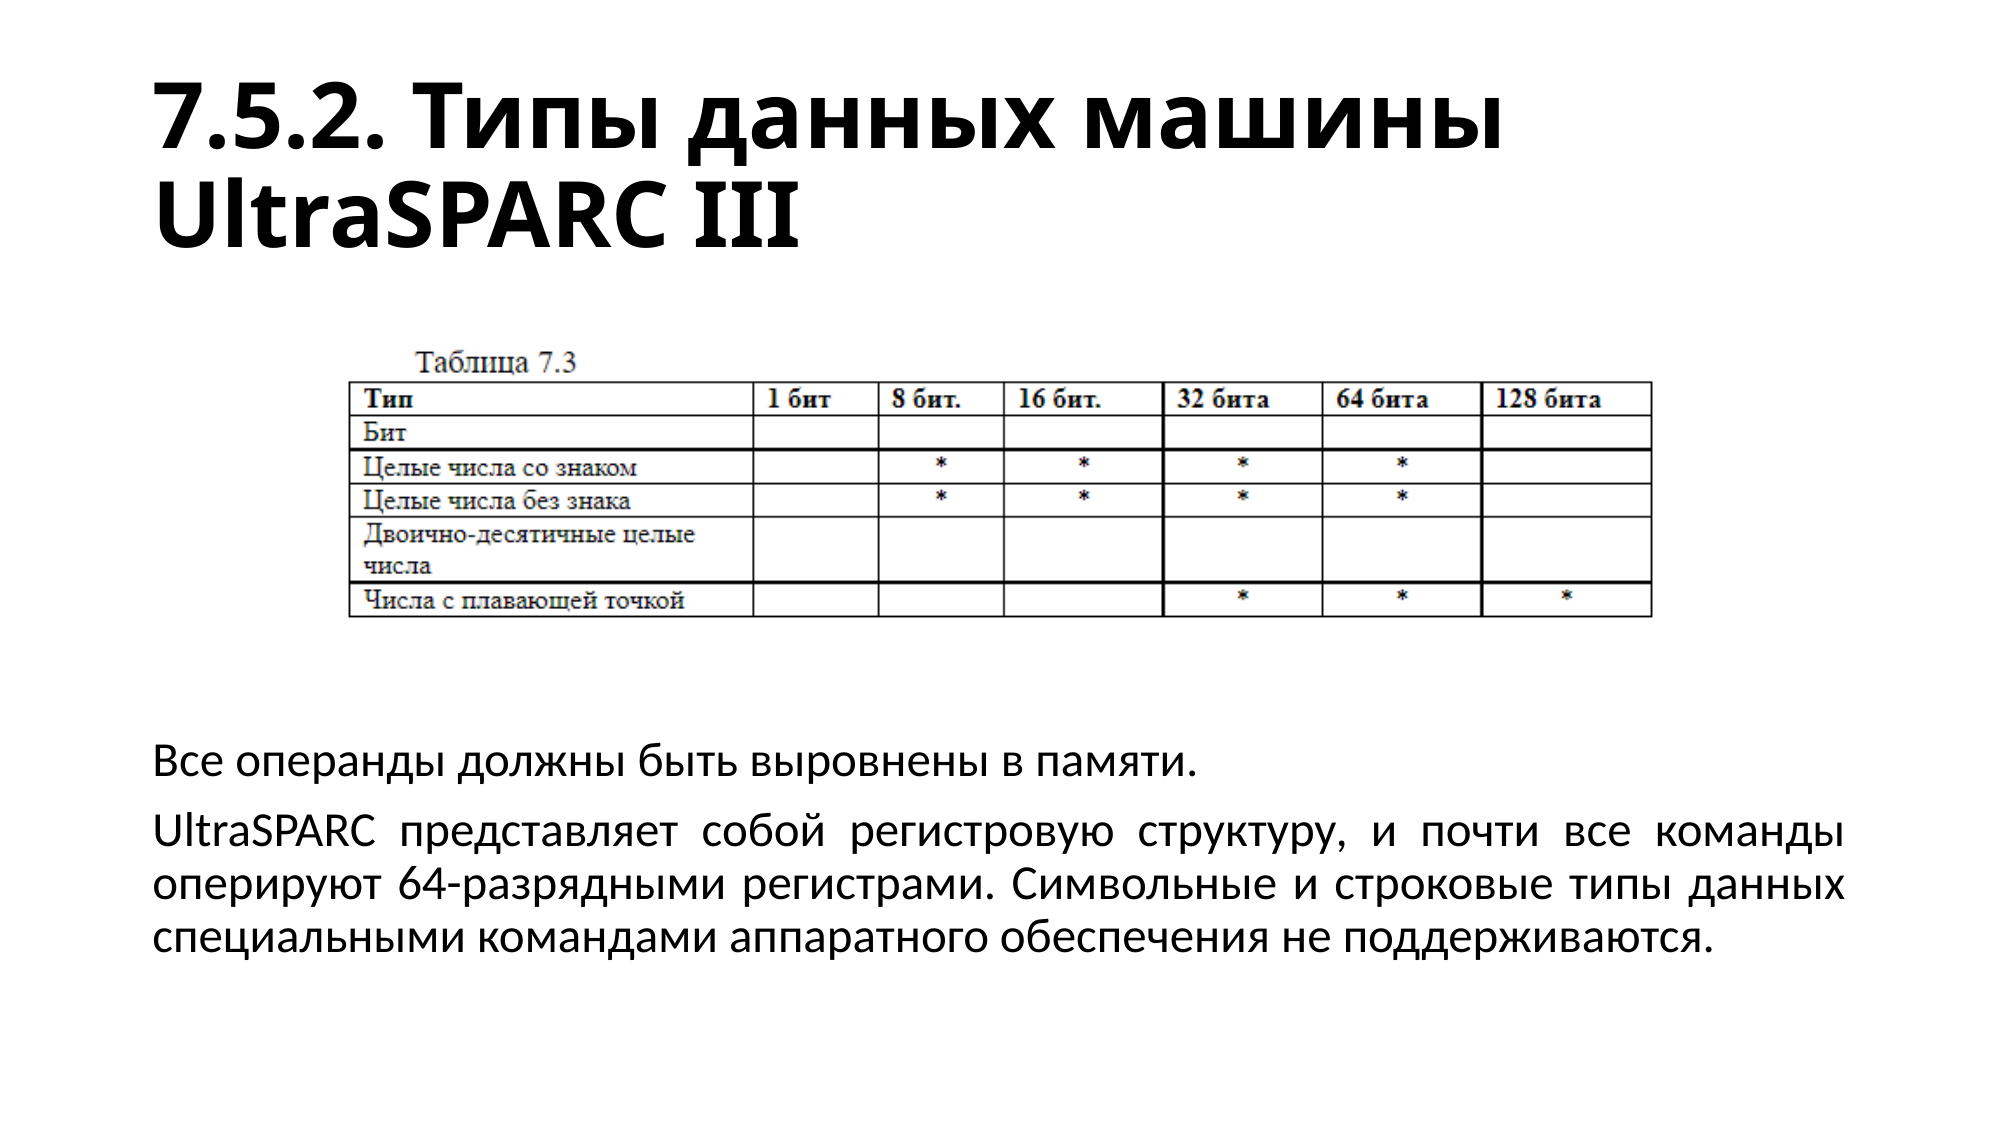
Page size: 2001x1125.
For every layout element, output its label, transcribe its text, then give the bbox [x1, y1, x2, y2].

title 7.5.2. Типы данных машины UltraSPARC III [137, 59, 1863, 278]
picture [342, 338, 1658, 623]
list Все операнды должны быть выровнены в памяти. UltraSPARC представляет собой регистровую структуру, и почти все команды оперируют 64-разрядными регистрами. Символьные и строковые типы данных специальными командами аппаратного обеспечения не поддерживаются. [137, 299, 1863, 1014]
